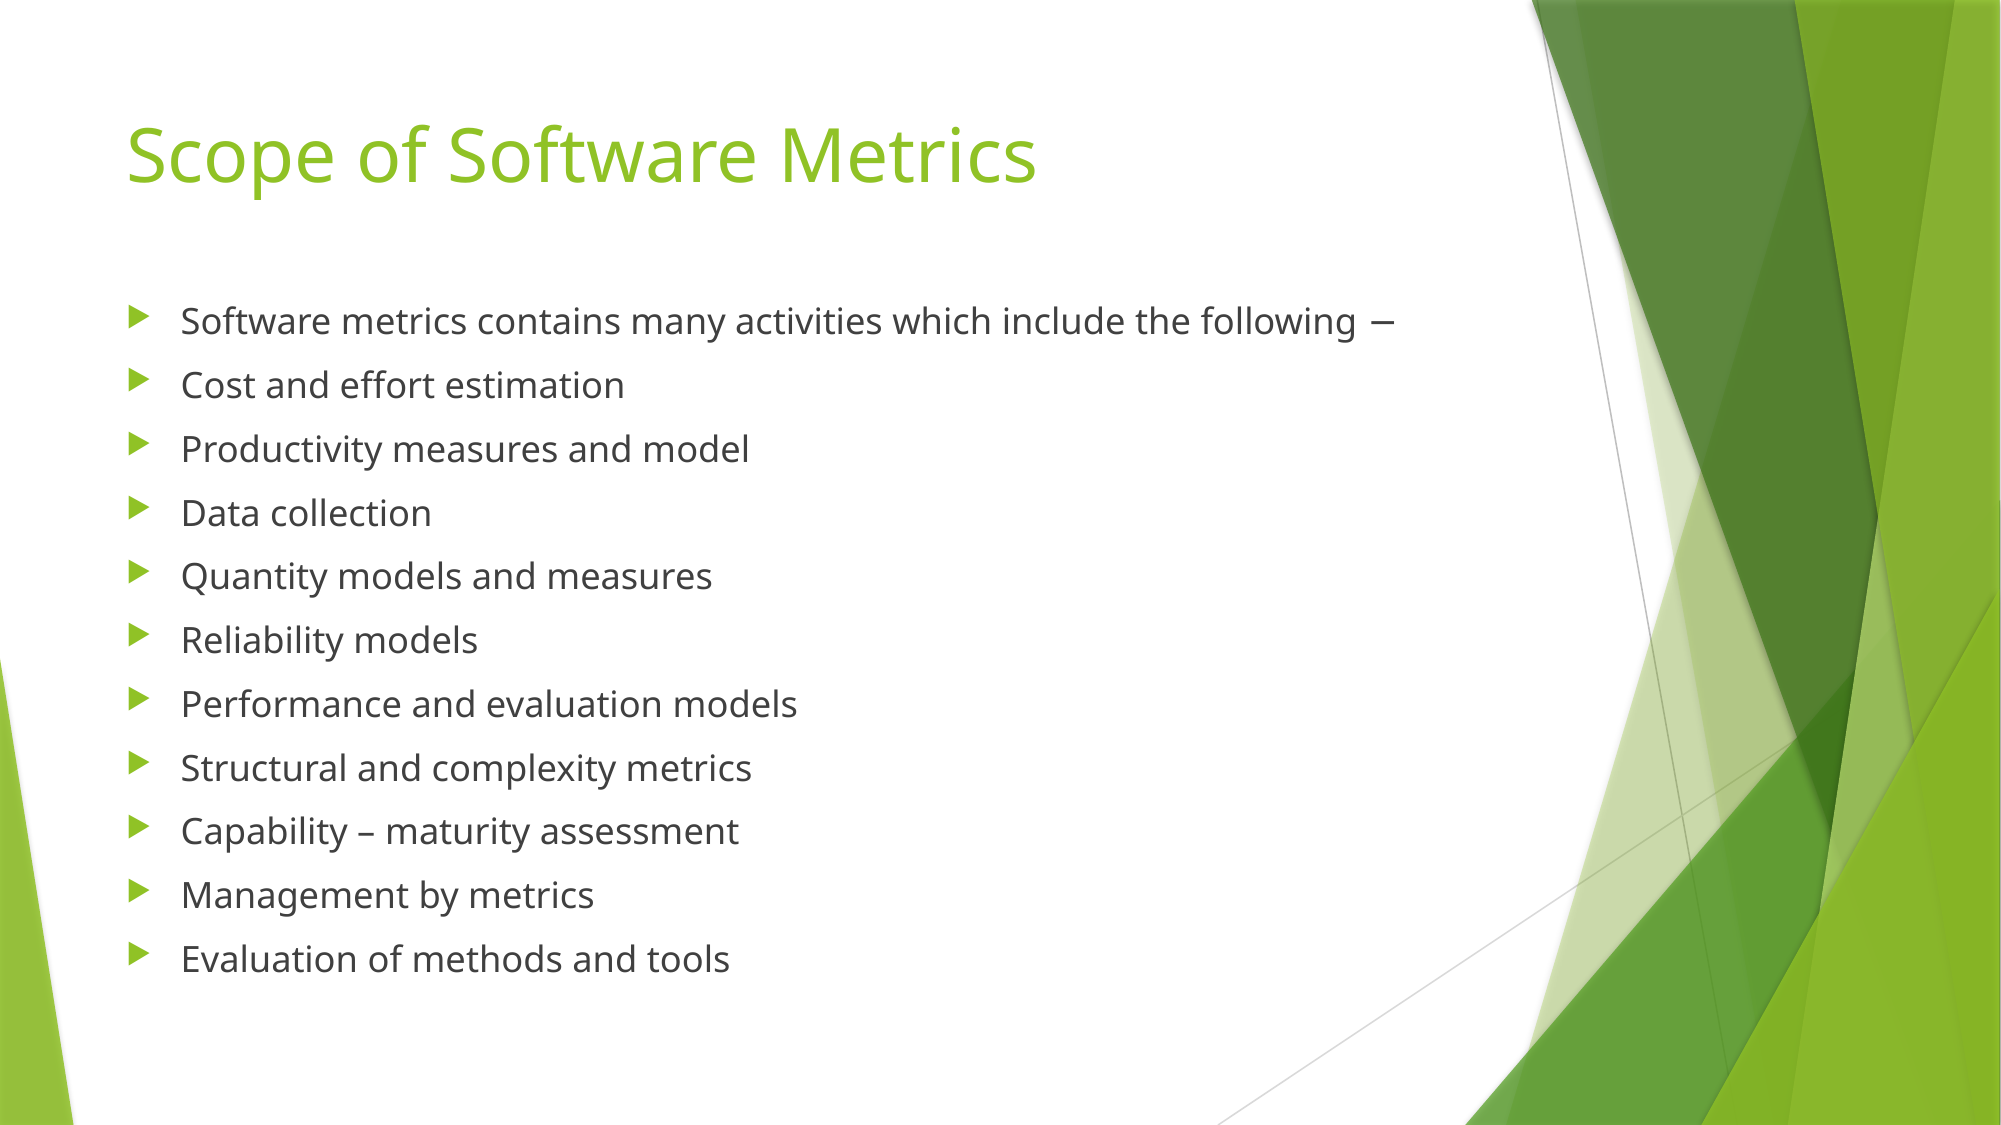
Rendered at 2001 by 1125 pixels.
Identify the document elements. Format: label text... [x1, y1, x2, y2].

title Scope of Software Metrics [111, 99, 1522, 290]
list Software metrics contains many activities which include the following − Cost and effort estimation Productivity measures and model Data collection Quantity models and measures Reliability models Performance and evaluation models Structural and complexity metrics Capability – maturity assessment Management by metrics Evaluation of methods and tools [111, 290, 1522, 991]
